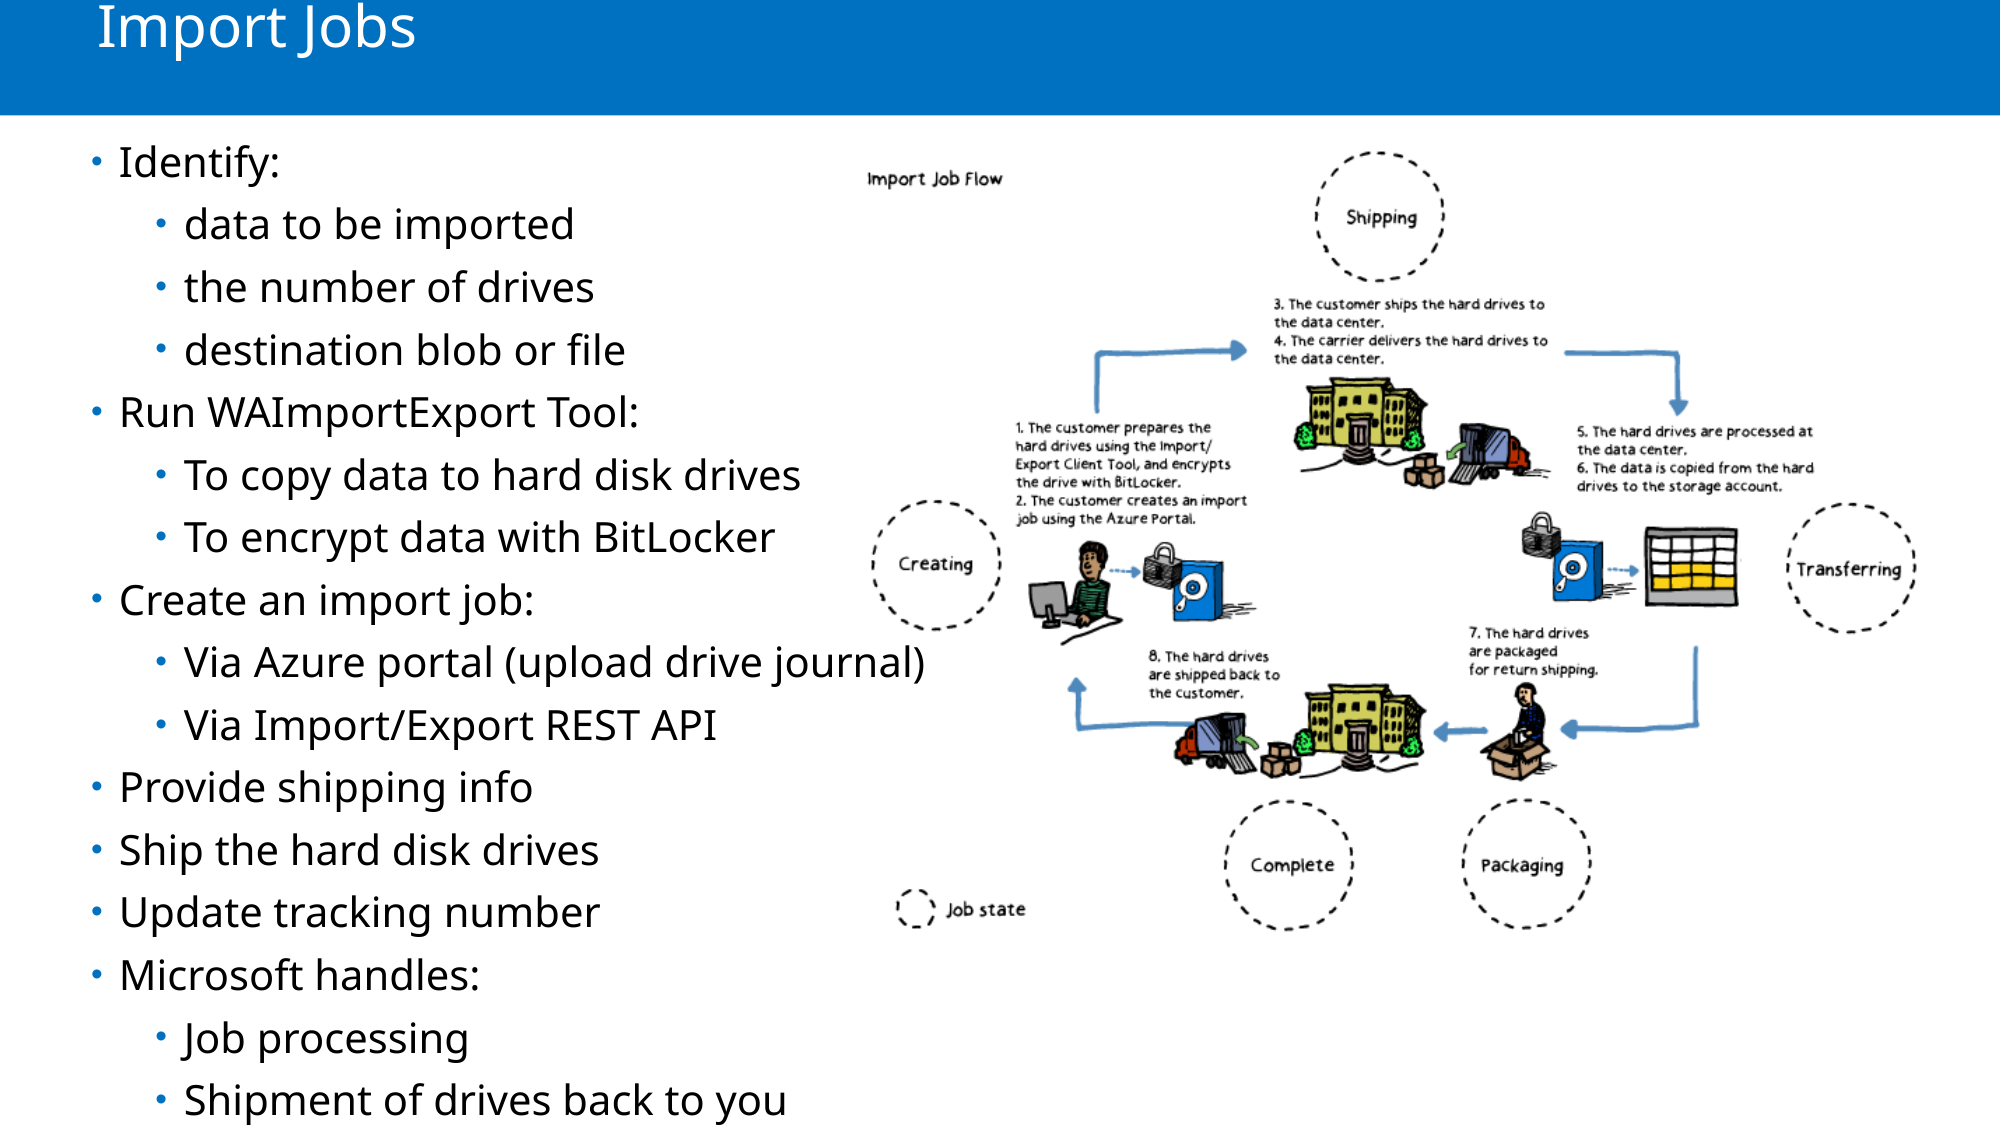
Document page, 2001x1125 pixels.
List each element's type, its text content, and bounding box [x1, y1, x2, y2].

list Identify: data to be imported the number of drives destination blob or file Run WAImportExport Tool: To copy data to hard disk drives To encrypt data with BitLocker Create an import job: Via Azure portal (upload drive journal) Via Import/Export REST API Provide shipping info Ship the hard disk drives Update tracking number Microsoft handles: Job processing Shipment of drives back to you [43, 135, 1852, 986]
title Import Jobs [97, 0, 1798, 122]
picture [827, 135, 1946, 958]
